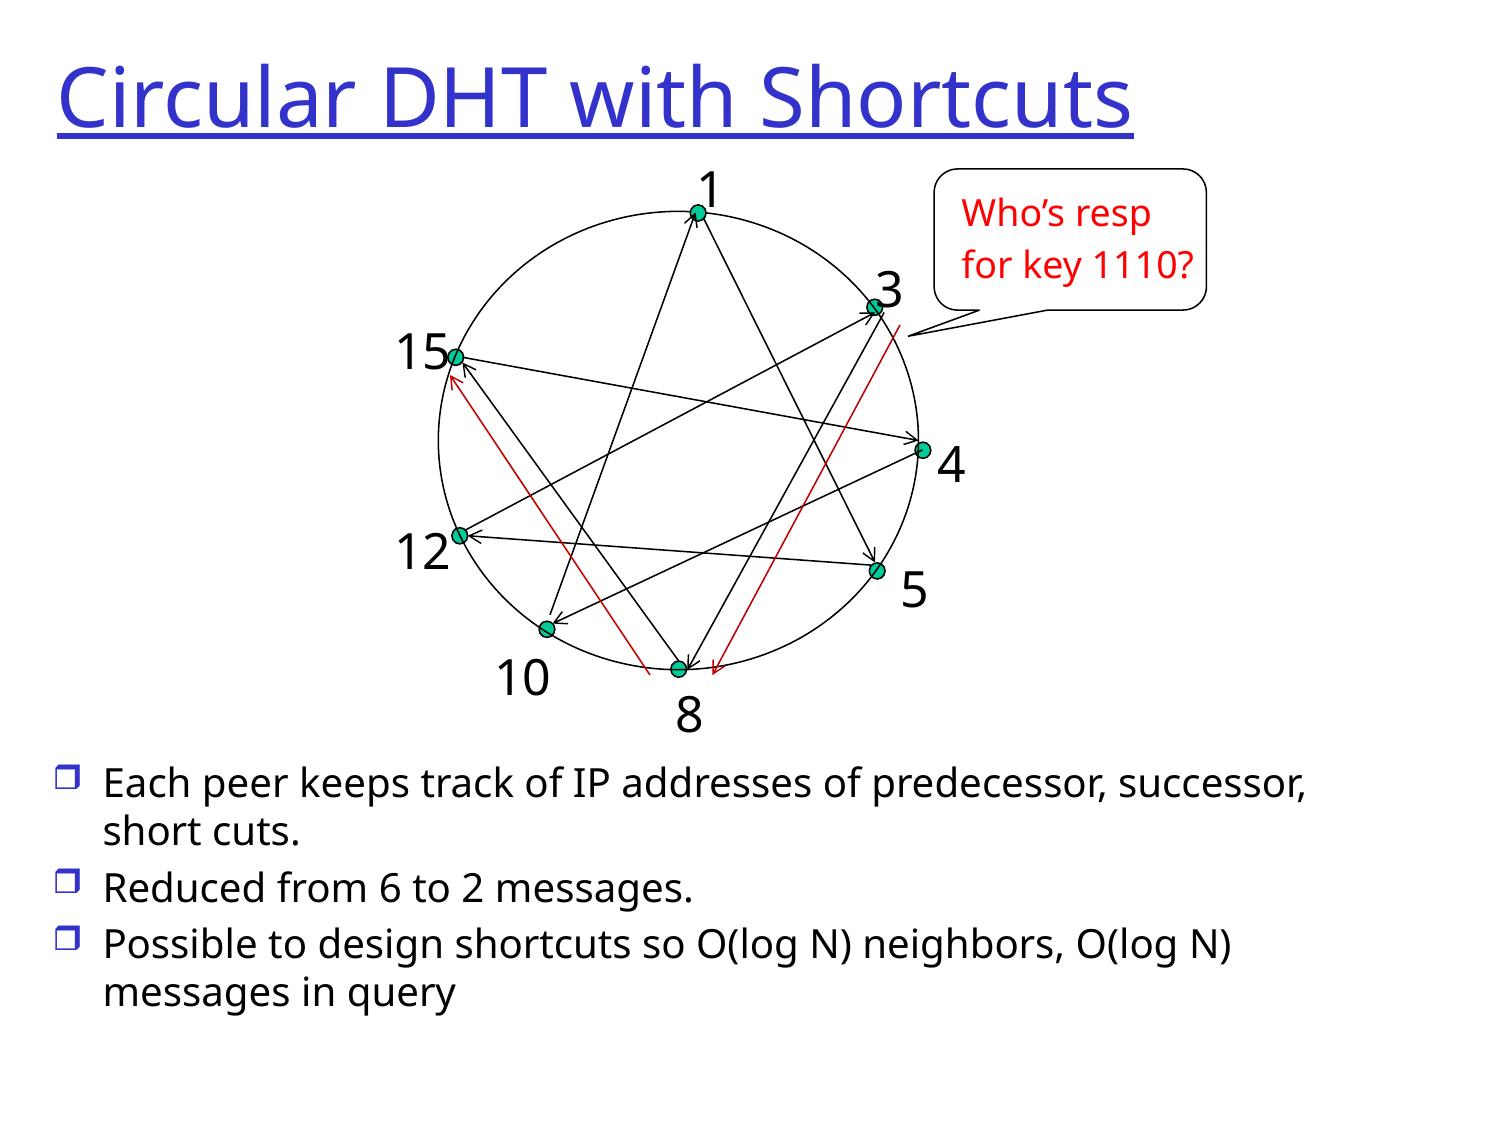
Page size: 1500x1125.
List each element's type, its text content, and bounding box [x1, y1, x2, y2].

title Circular DHT with Shortcuts [41, 0, 1392, 188]
list Each peer keeps track of IP addresses of predecessor, successor, short cuts. Reduced from 6 to 2 messages. Possible to design shortcuts so O(log N) neighbors, O(log N) messages in query [37, 749, 1388, 1026]
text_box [387, 149, 979, 736]
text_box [933, 168, 1218, 311]
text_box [399, 424, 701, 626]
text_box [630, 405, 982, 594]
